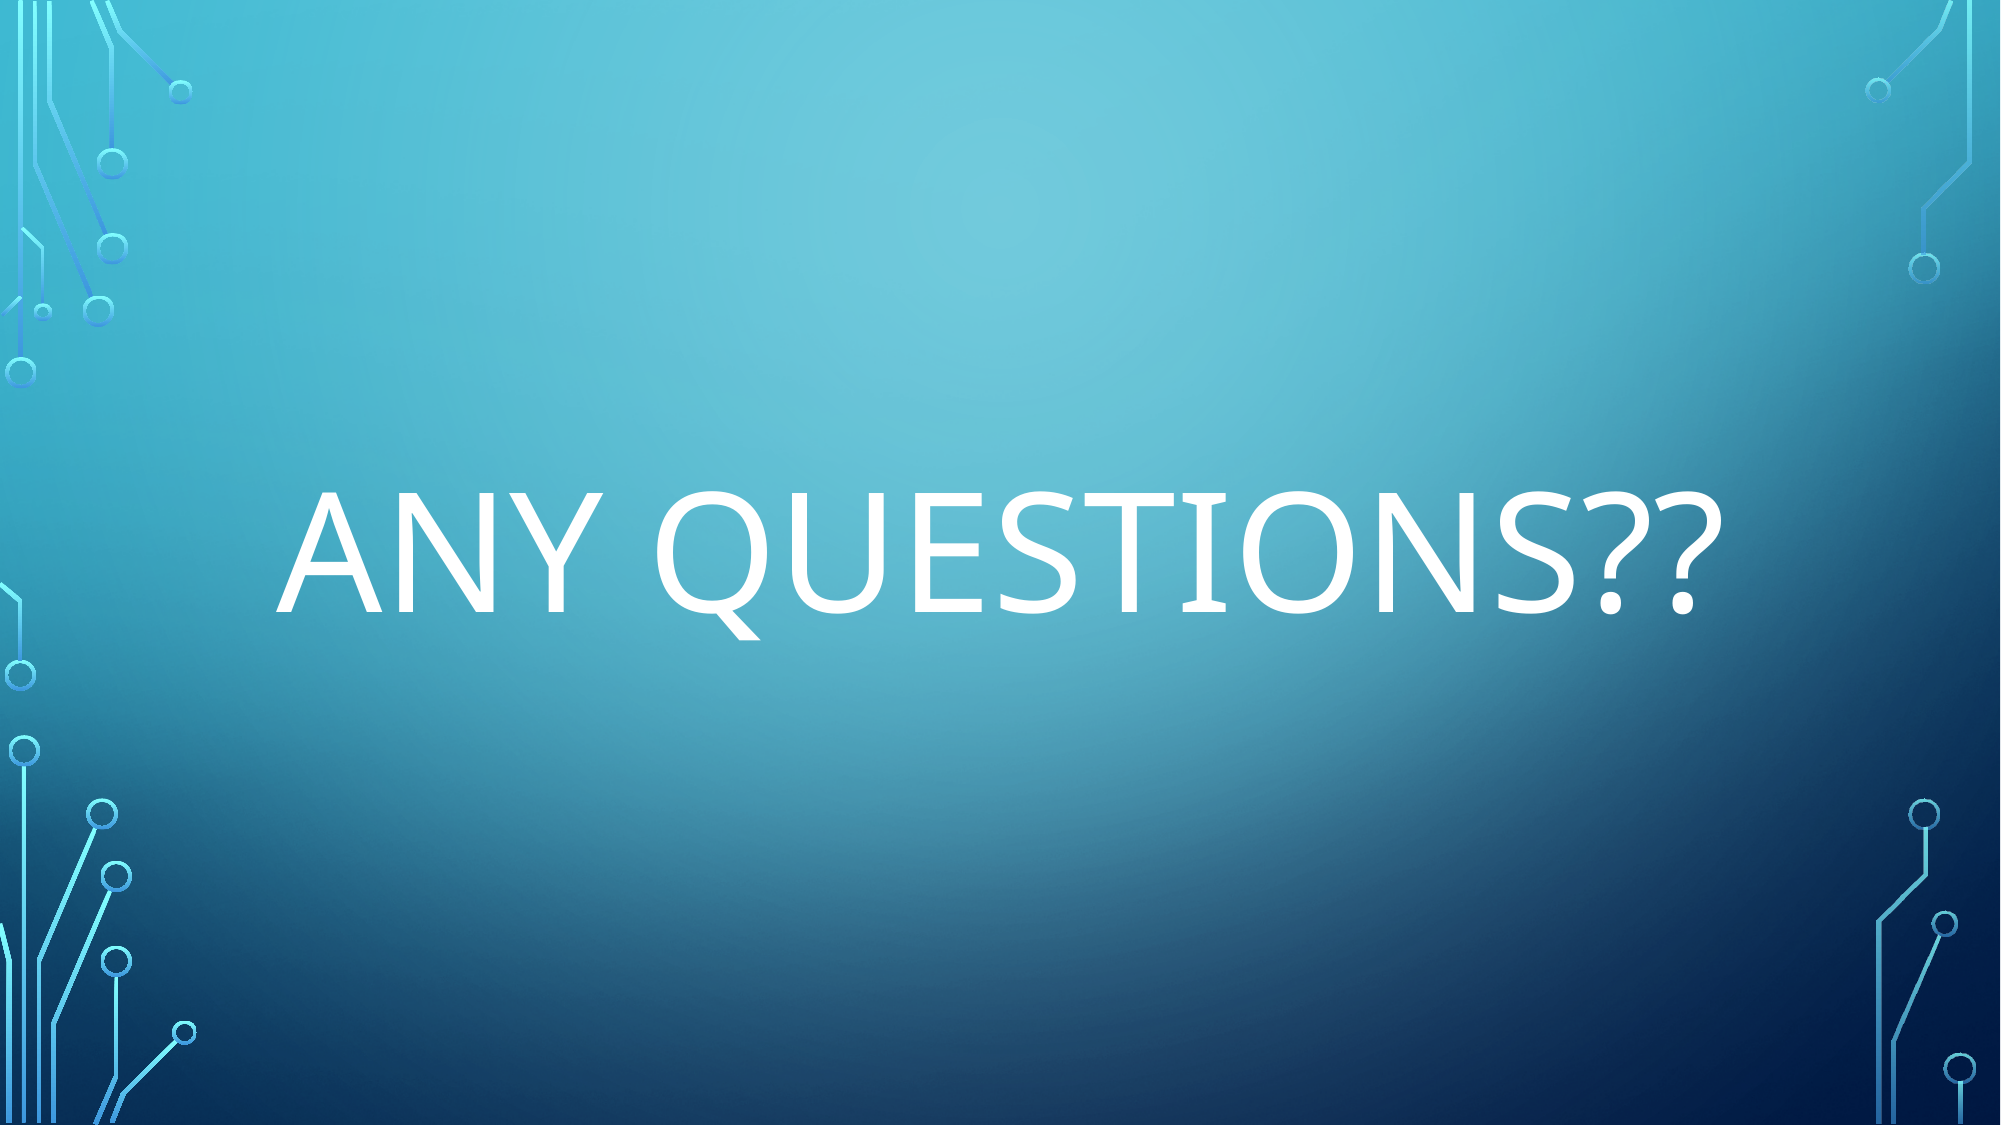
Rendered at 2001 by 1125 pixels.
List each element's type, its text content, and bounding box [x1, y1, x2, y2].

title Any questions?? [187, 101, 1816, 1016]
